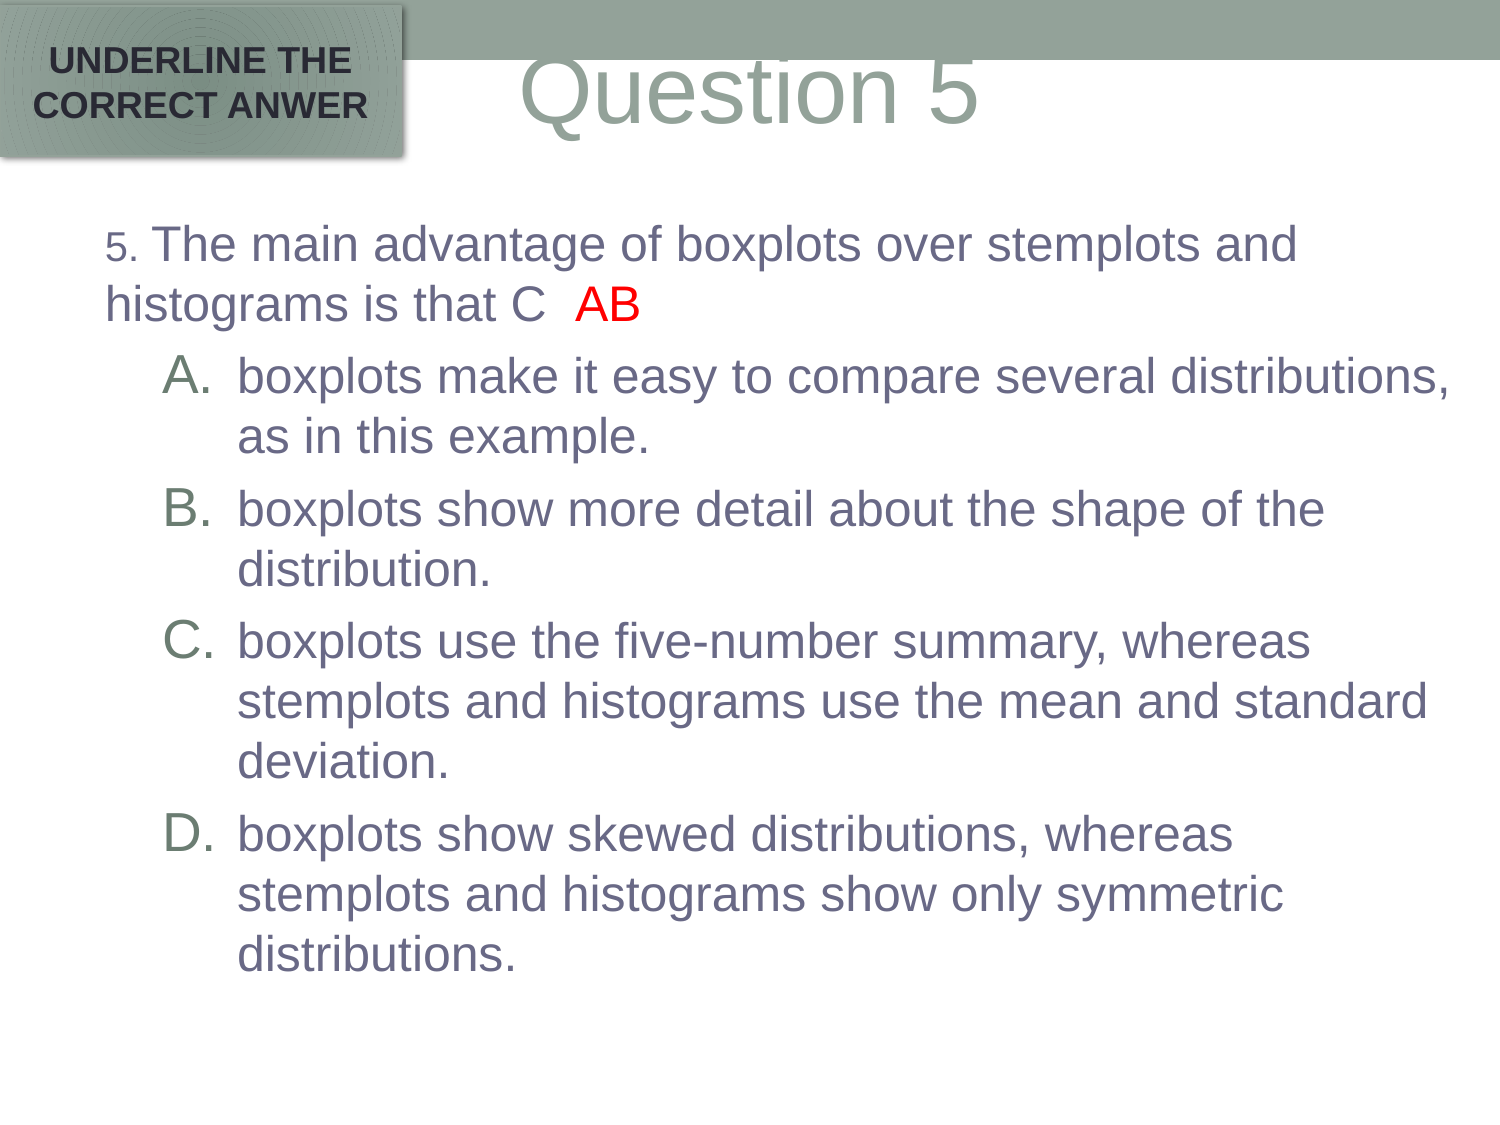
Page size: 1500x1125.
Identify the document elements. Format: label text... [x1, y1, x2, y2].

text_box UNDERLINE THE CORRECT ANWER [0, 5, 402, 157]
text_box Question 5 [408, 6, 1410, 151]
text_box 5. The main advantage of boxplots over stemplots and histograms is that C AB boxplots make it easy to compare several distributions, as in this example. boxplots show more detail about the shape of the distribution. boxplots use the five-number summary, whereas stemplots and histograms use the mean and standard deviation. boxplots show skewed distributions, whereas stemplots and histograms show only symmetric distributions. [90, 203, 1474, 607]
